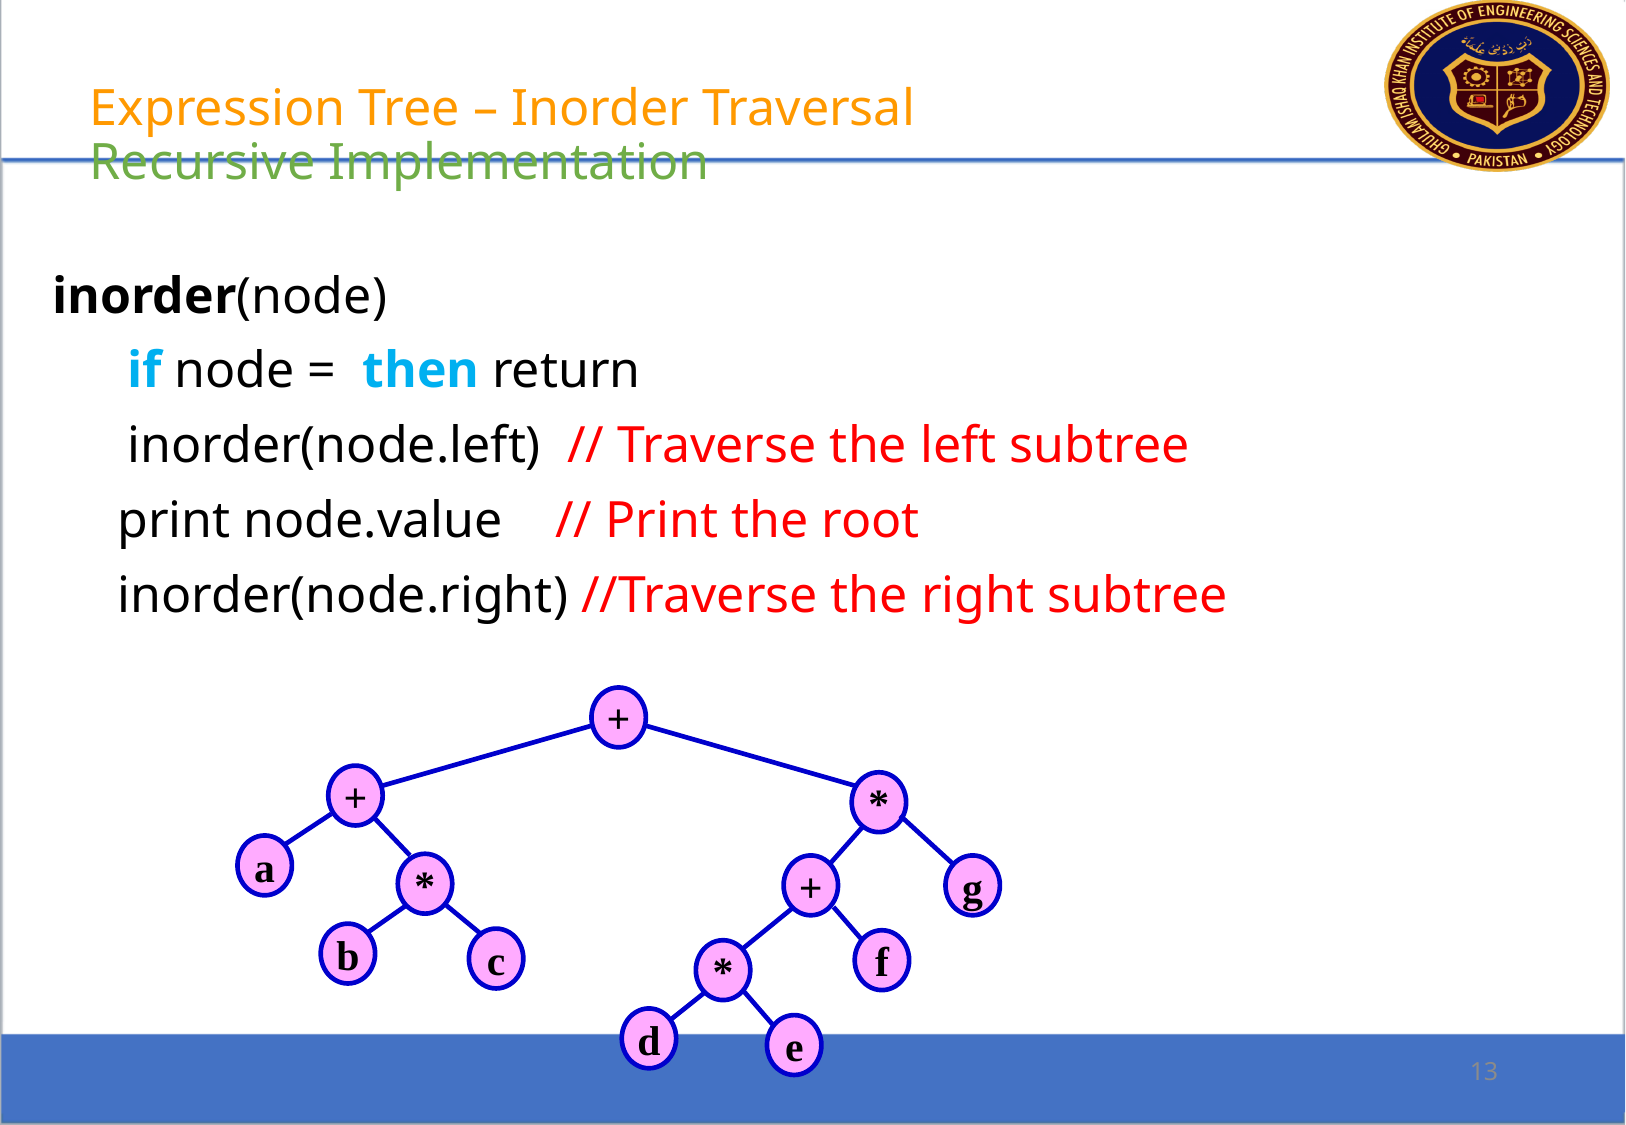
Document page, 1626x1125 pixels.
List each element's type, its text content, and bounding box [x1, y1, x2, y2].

text_box inorder(node) if node = then return inorder(node.left) // Traverse the left subtree print node.value // Print the root inorder(node.right) //Traverse the right subtree [37, 262, 1325, 613]
text_box Expression Tree – Inorder Traversal Recursive Implementation [74, 75, 1263, 200]
picture [0, 0, 1626, 1125]
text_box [237, 687, 1000, 1075]
slide_number 13 [1147, 1042, 1514, 1103]
